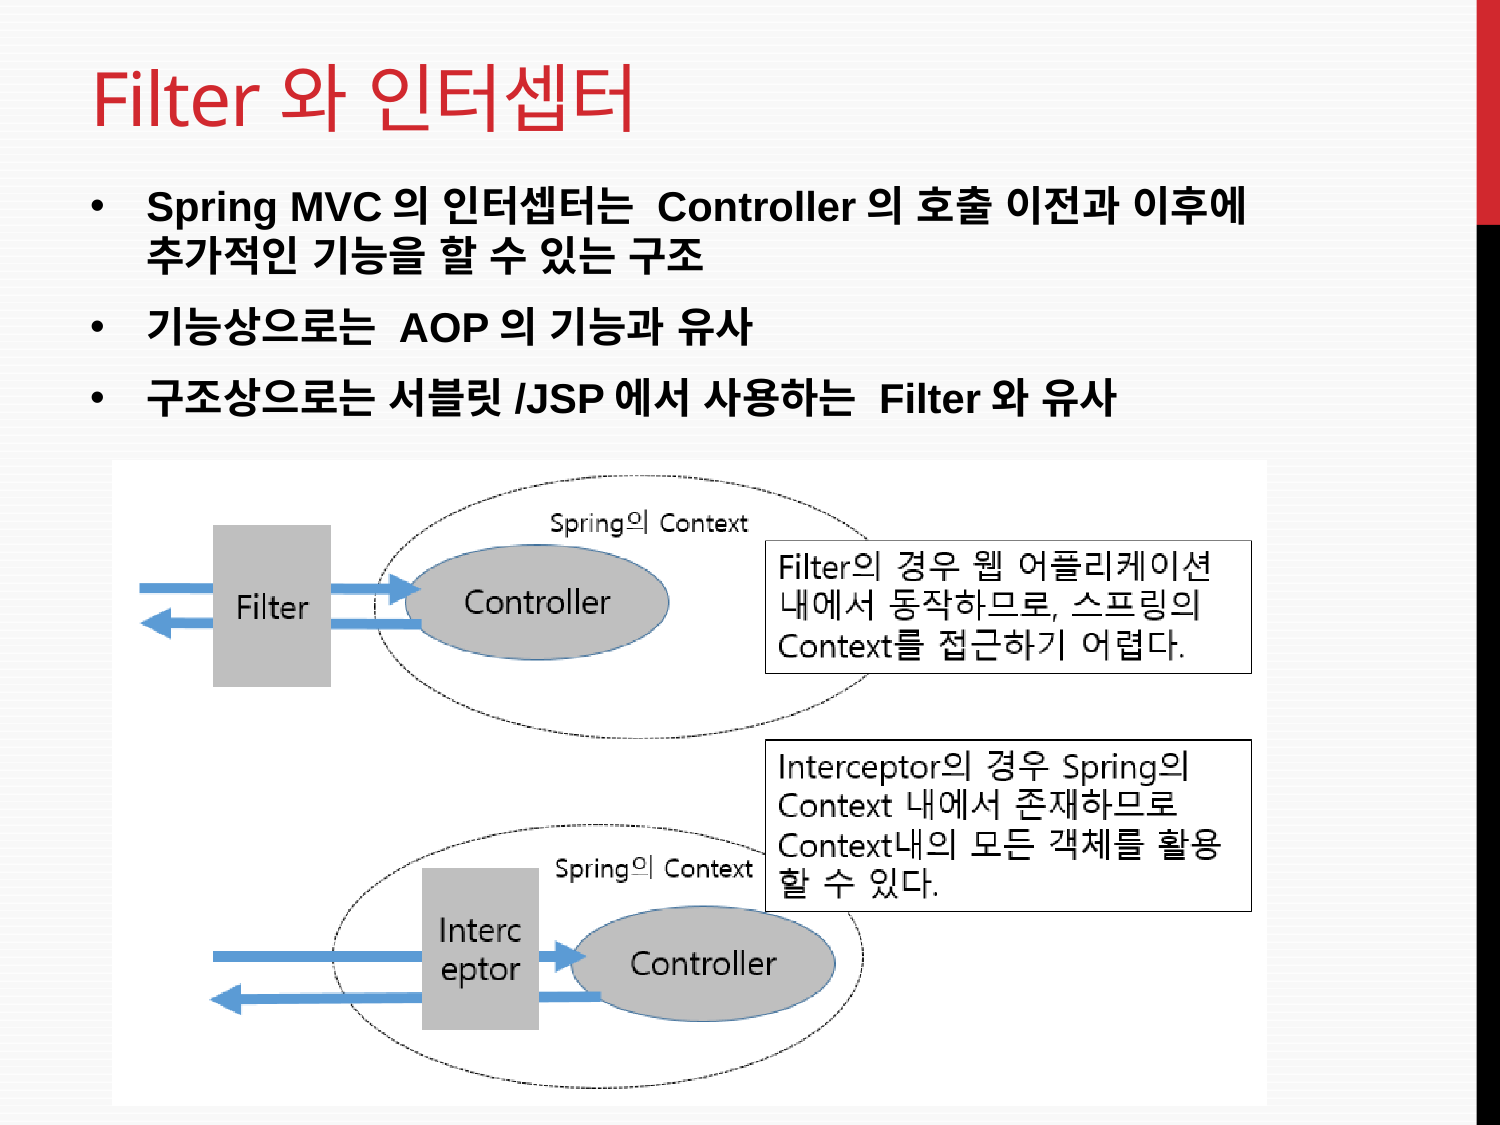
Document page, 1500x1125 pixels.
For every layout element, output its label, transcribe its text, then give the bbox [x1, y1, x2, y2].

picture [111, 459, 1267, 1107]
title Filter와 인터셉터 [75, 25, 1329, 149]
list Spring MVC의 인터셉터는 Controller의 호출 이전과 이후에 추가적인 기능을 할 수 있는 구조 기능상으로는 AOP의 기능과 유사 구조상으로는 서블릿/JSP에서 사용하는 Filter와 유사 [75, 172, 1325, 1005]
